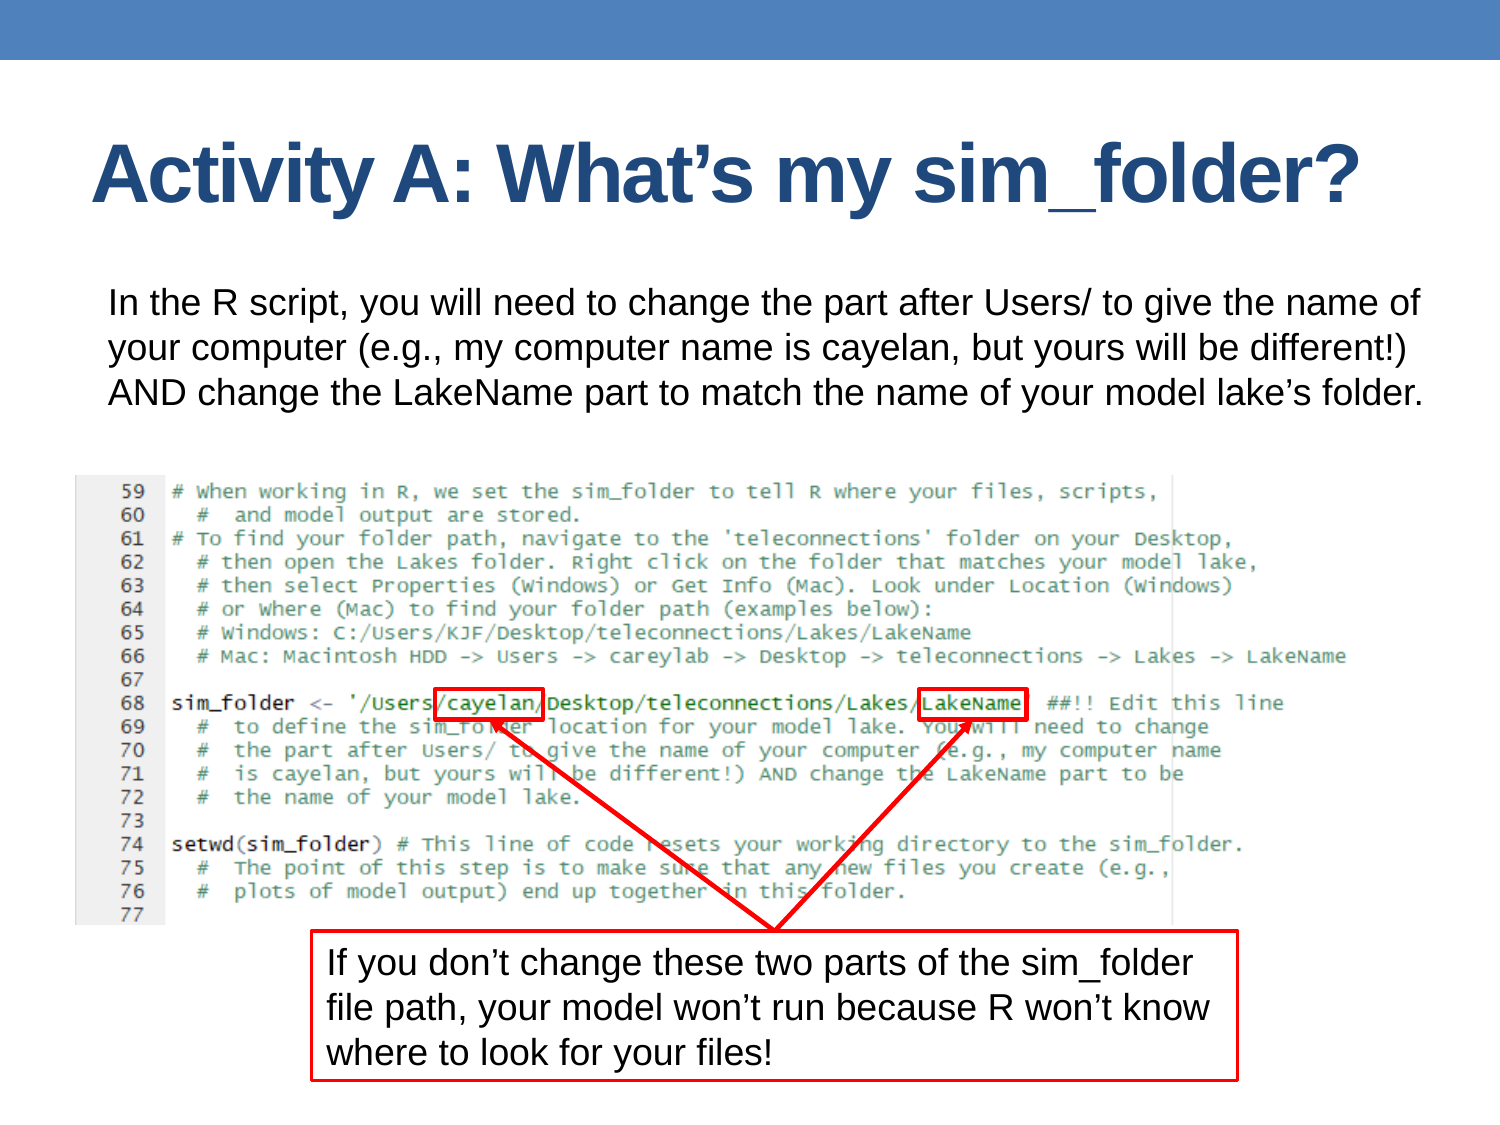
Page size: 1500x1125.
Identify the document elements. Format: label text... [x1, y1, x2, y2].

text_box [774, 719, 974, 932]
text_box If you don’t change these two parts of the sim_folder file path, your model won’t run because R won’t know where to look for your files! [311, 933, 1238, 1081]
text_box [488, 719, 773, 932]
picture [74, 475, 1401, 925]
title Activity A: What’s my sim_folder? [75, 87, 1425, 250]
text_box In the R script, you will need to change the part after Users/ to give the name of your computer (e.g., my computer name is cayelan, but yours will be different!) AND change the LakeName part to match the name of your model lake’s folder. [93, 270, 1457, 421]
